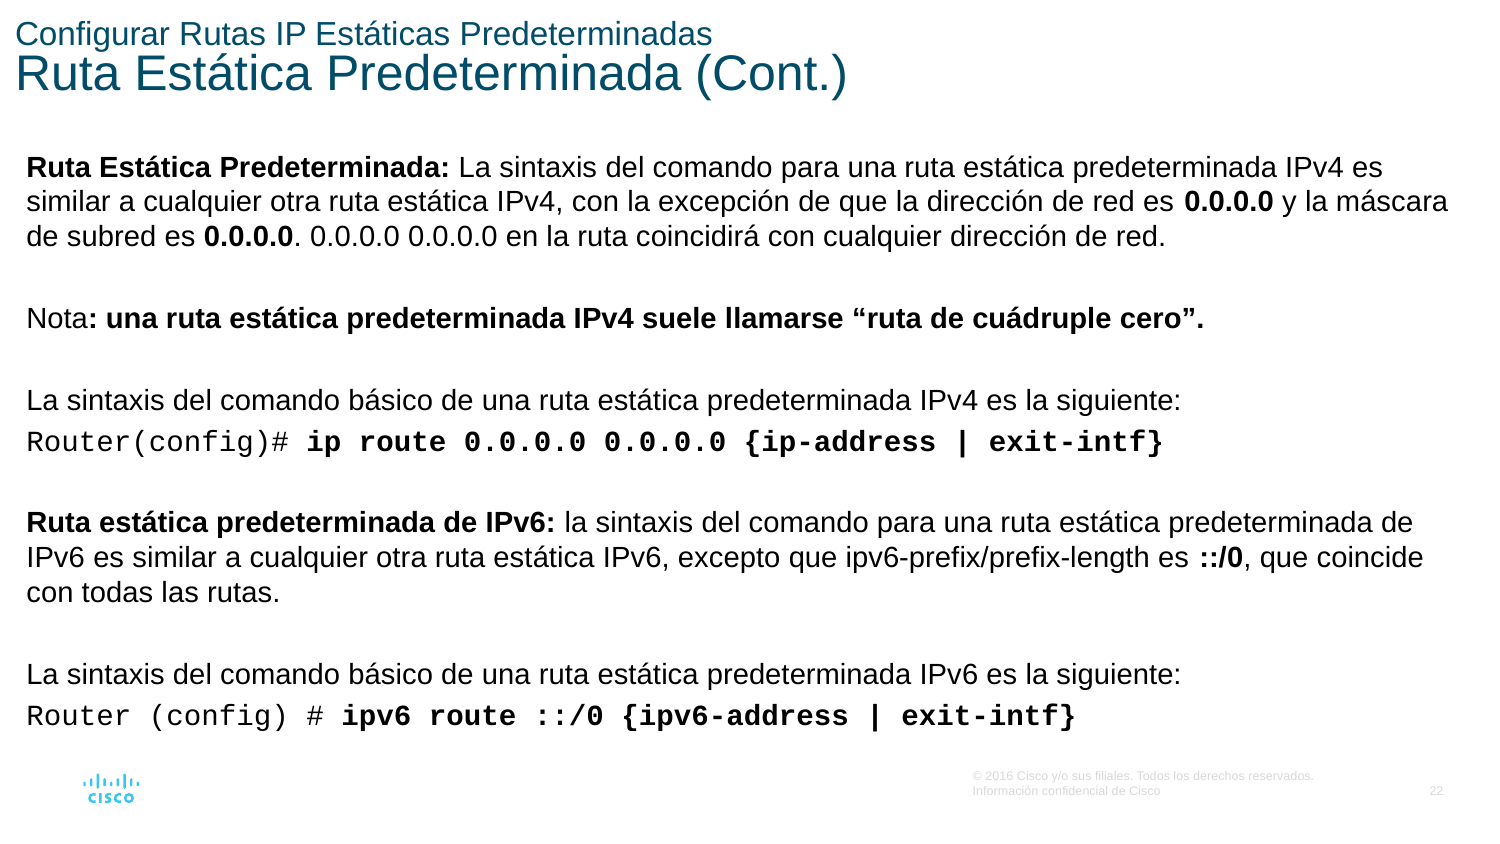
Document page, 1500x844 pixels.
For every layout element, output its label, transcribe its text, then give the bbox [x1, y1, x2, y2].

list Ruta Estática Predeterminada: La sintaxis del comando para una ruta estática predeterminada IPv4 es similar a cualquier otra ruta estática IPv4, con la excepción de que la dirección de red es 0.0.0.0 y la máscara de subred es 0.0.0.0. 0.0.0.0 0.0.0.0 en la ruta coincidirá con cualquier dirección de red. Nota: una ruta estática predeterminada IPv4 suele llamarse “ruta de cuádruple cero”. La sintaxis del comando básico de una ruta estática predeterminada IPv4 es la siguiente: Router(config)# ip route 0.0.0.0 0.0.0.0 {ip-address | exit-intf} Ruta estática predeterminada de IPv6: la sintaxis del comando para una ruta estática predeterminada de IPv6 es similar a cualquier otra ruta estática IPv6, excepto que ipv6-prefix/prefix-length es ::/0, que coincide con todas las rutas. La sintaxis del comando básico de una ruta estática predeterminada IPv6 es la siguiente: Router (config) # ipv6 route ::/0 {ipv6-address | exit-intf} [11, 140, 1489, 746]
title Configurar Rutas IP Estáticas Predeterminadas Ruta Estática Predeterminada (Cont.) [0, 0, 1369, 121]
